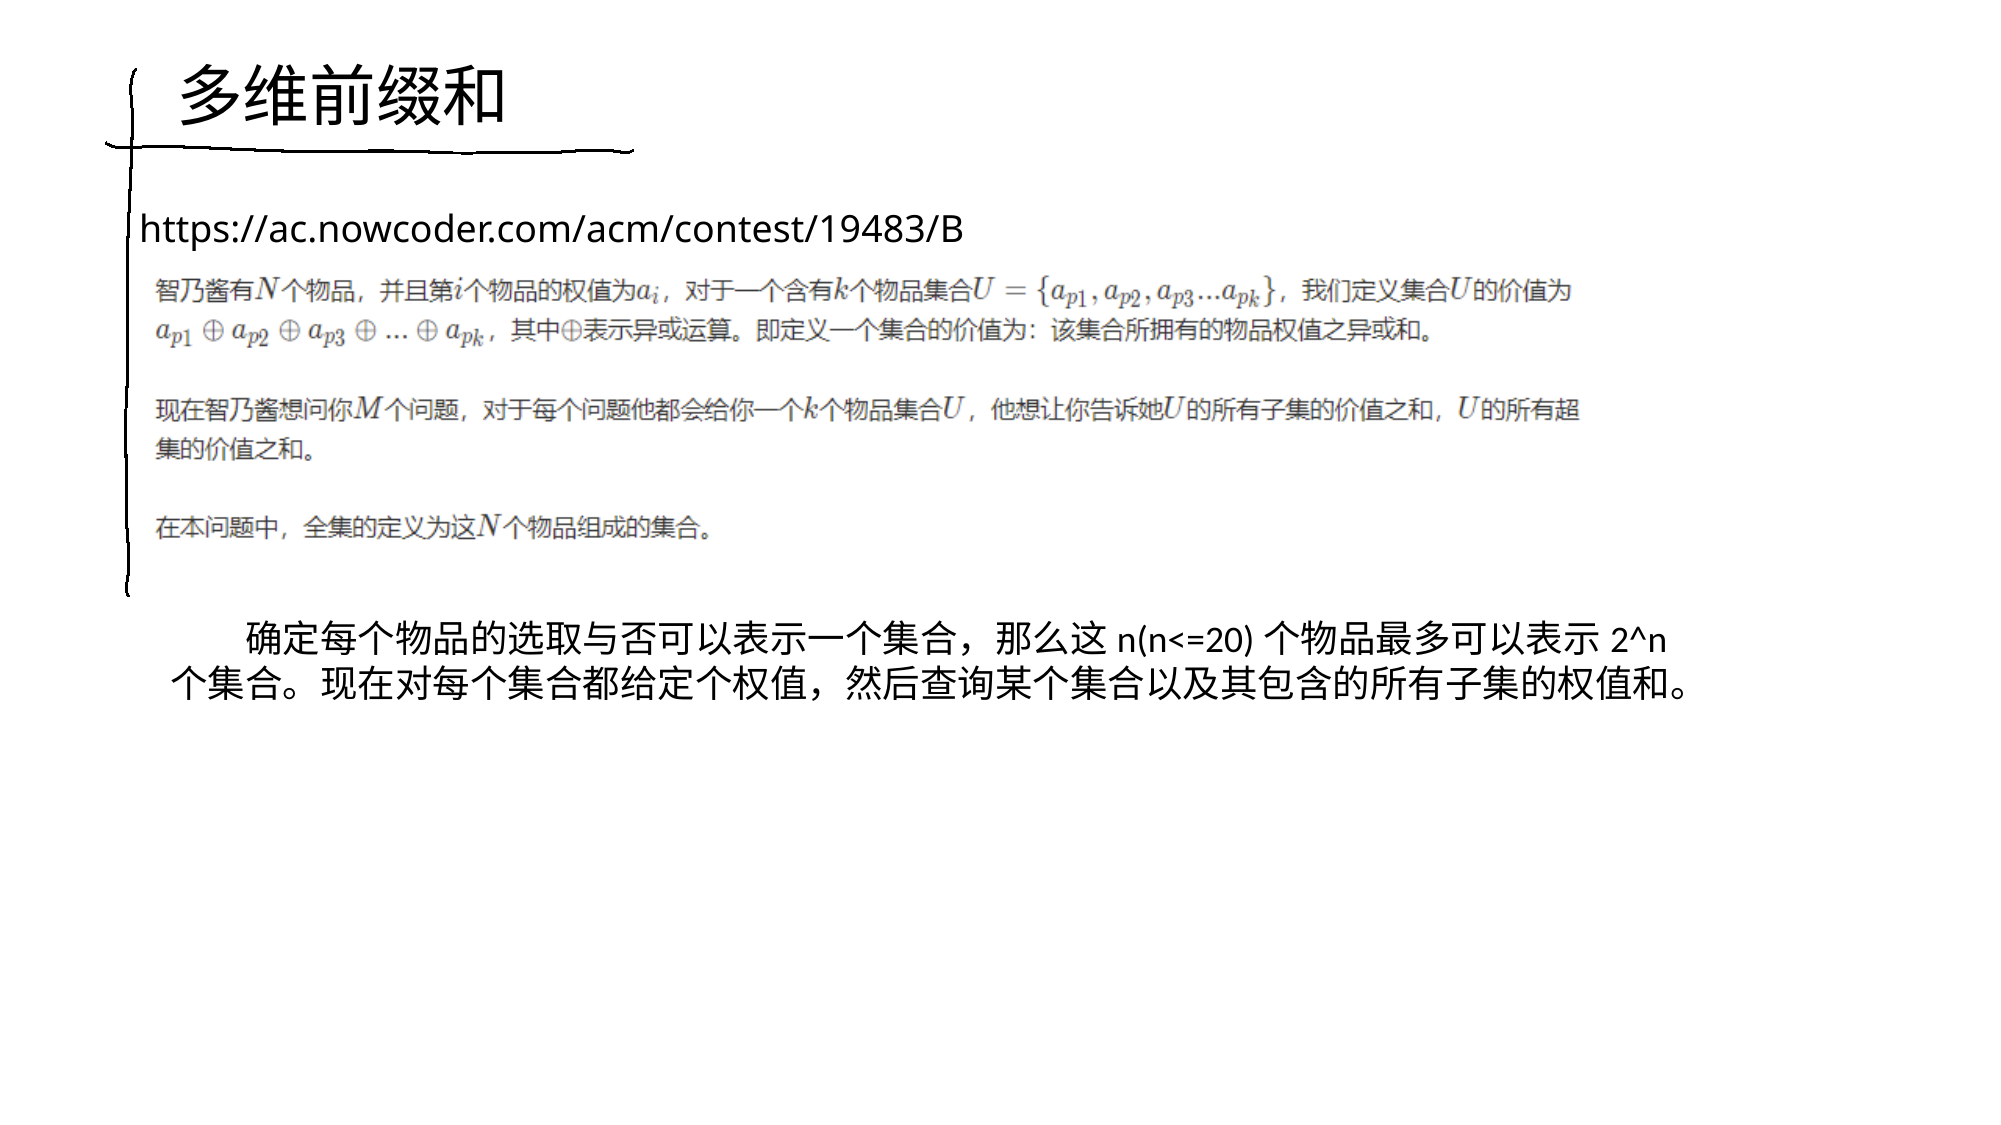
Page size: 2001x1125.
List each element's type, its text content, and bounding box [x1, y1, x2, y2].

text_box https://ac.nowcoder.com/acm/contest/19483/B [105, 186, 1824, 1040]
text_box [105, 141, 130, 149]
text_box 确定每个物品的选取与否可以表示一个集合，那么这n(n<=20)个物品最多可以表示2^n 个集合。现在对每个集合都给定个权值，然后查询某个集合以及其包含的所有子集的权值和。 [155, 607, 1707, 853]
picture [138, 257, 1598, 563]
text_box 多维前缀和 [161, 45, 578, 141]
text_box [124, 68, 137, 597]
text_box [133, 145, 634, 155]
